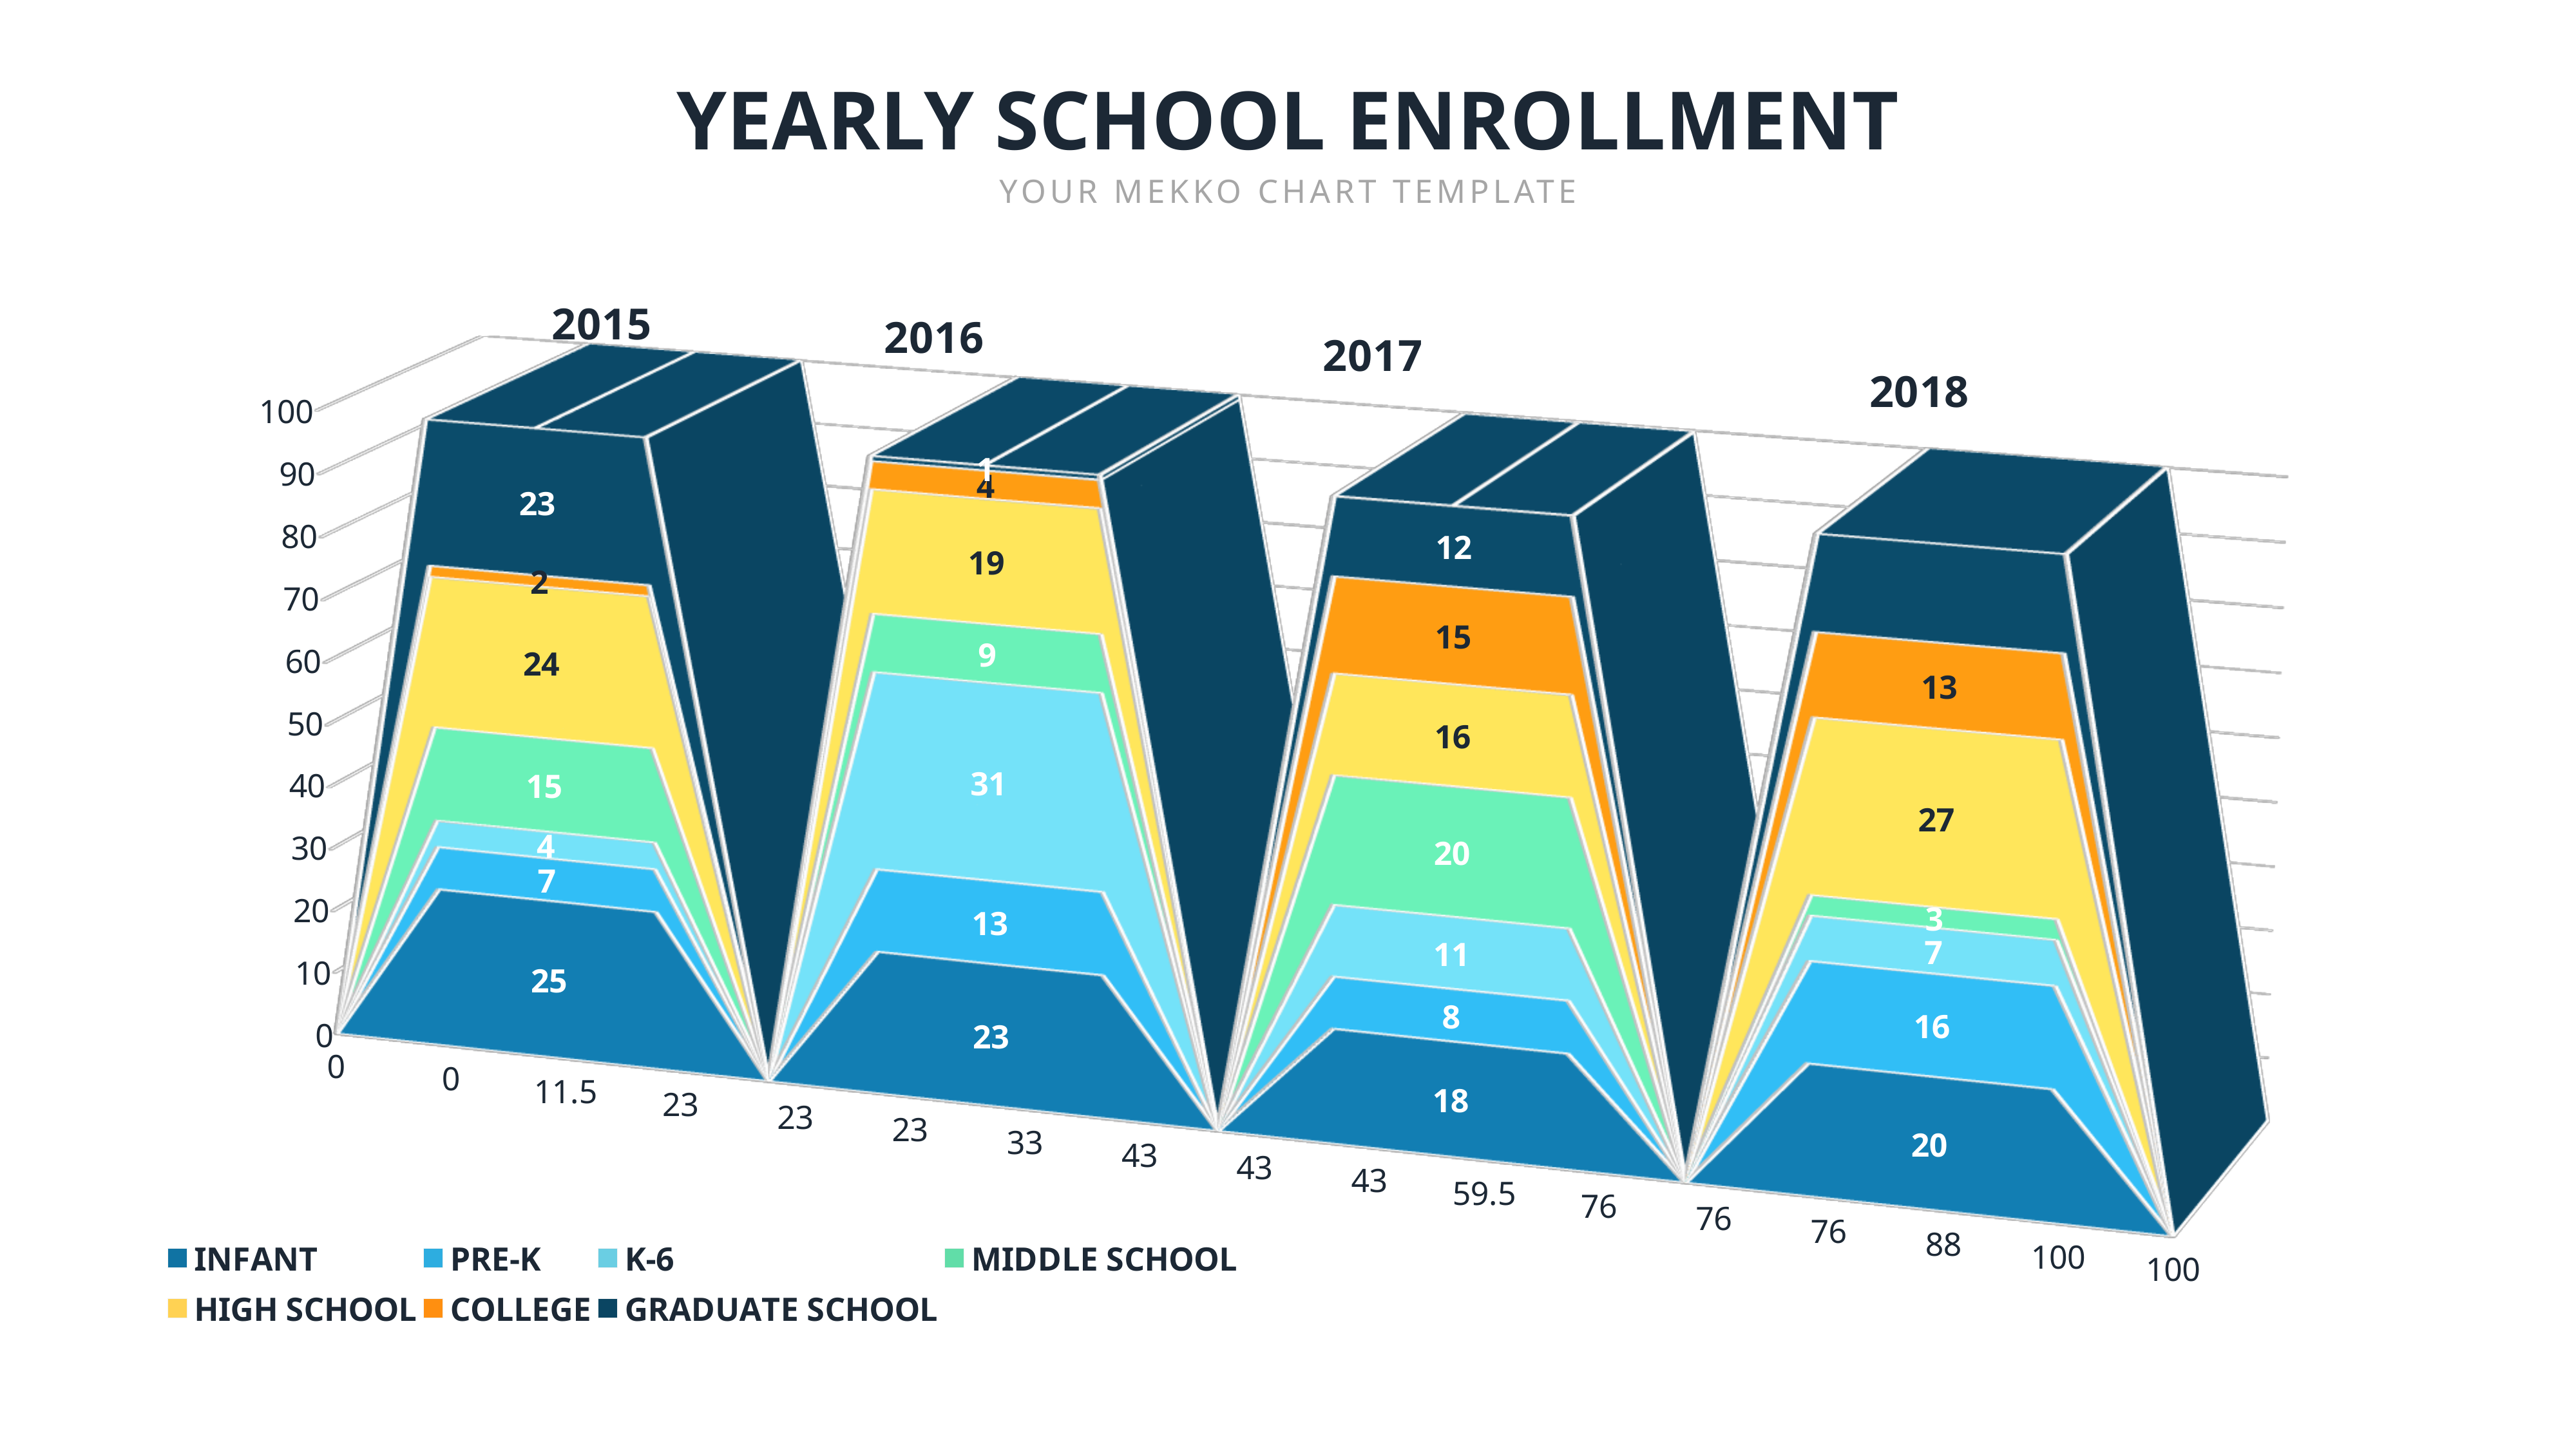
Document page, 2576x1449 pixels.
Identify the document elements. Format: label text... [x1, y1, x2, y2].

text_box YOUR MEKKO CHART TEMPLATE [989, 166, 1587, 215]
chart [160, 273, 2416, 1369]
text_box YEARLY SCHOOL ENROLLMENT [667, 64, 1909, 171]
